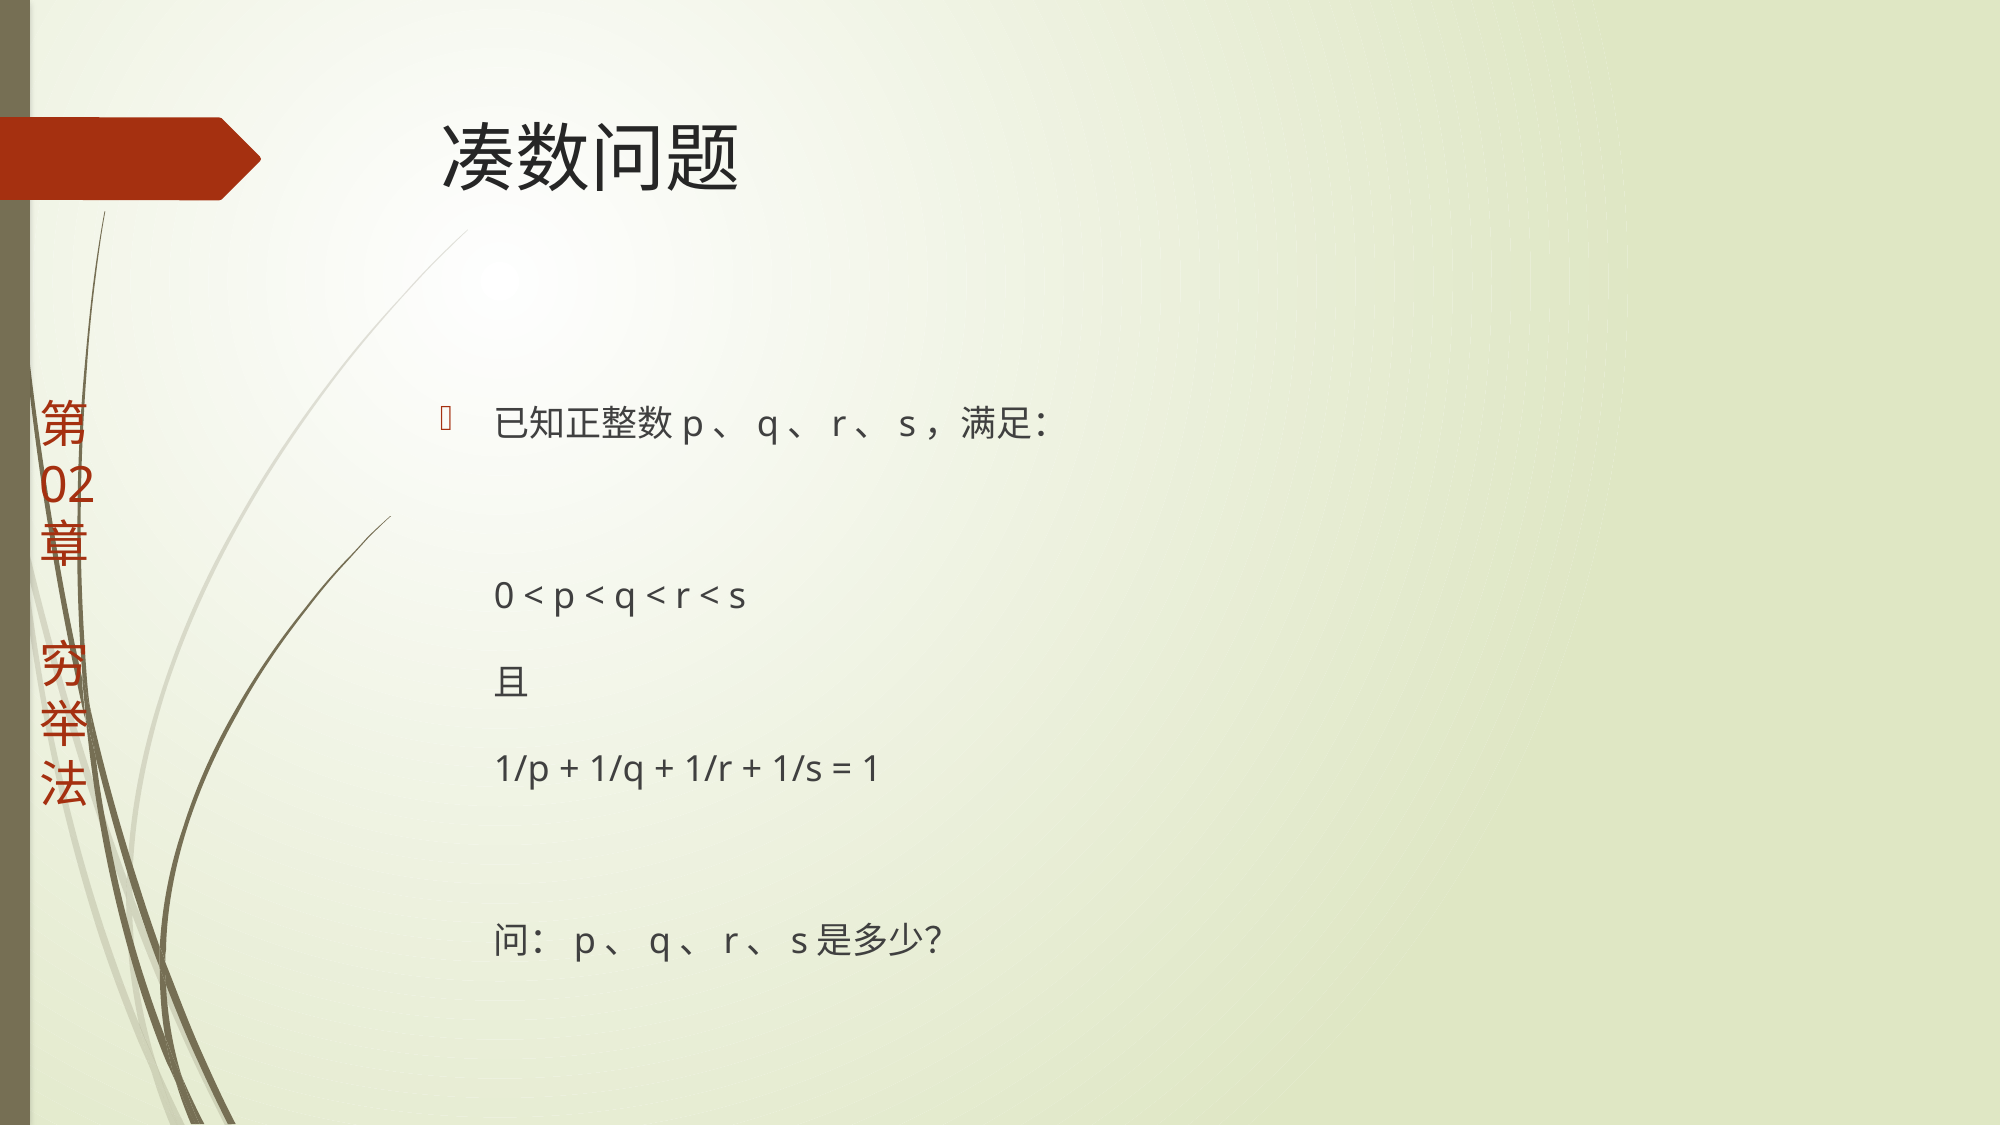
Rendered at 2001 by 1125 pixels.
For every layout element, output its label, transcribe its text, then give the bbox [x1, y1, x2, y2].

title 凑数问题 [425, 102, 1888, 313]
list 已知正整数p、q、r、s，满足： 0 < p < q < r < s 且 1/p + 1/q + 1/r + 1/s = 1 问：p、q、r、s是多少？ [424, 350, 1888, 970]
